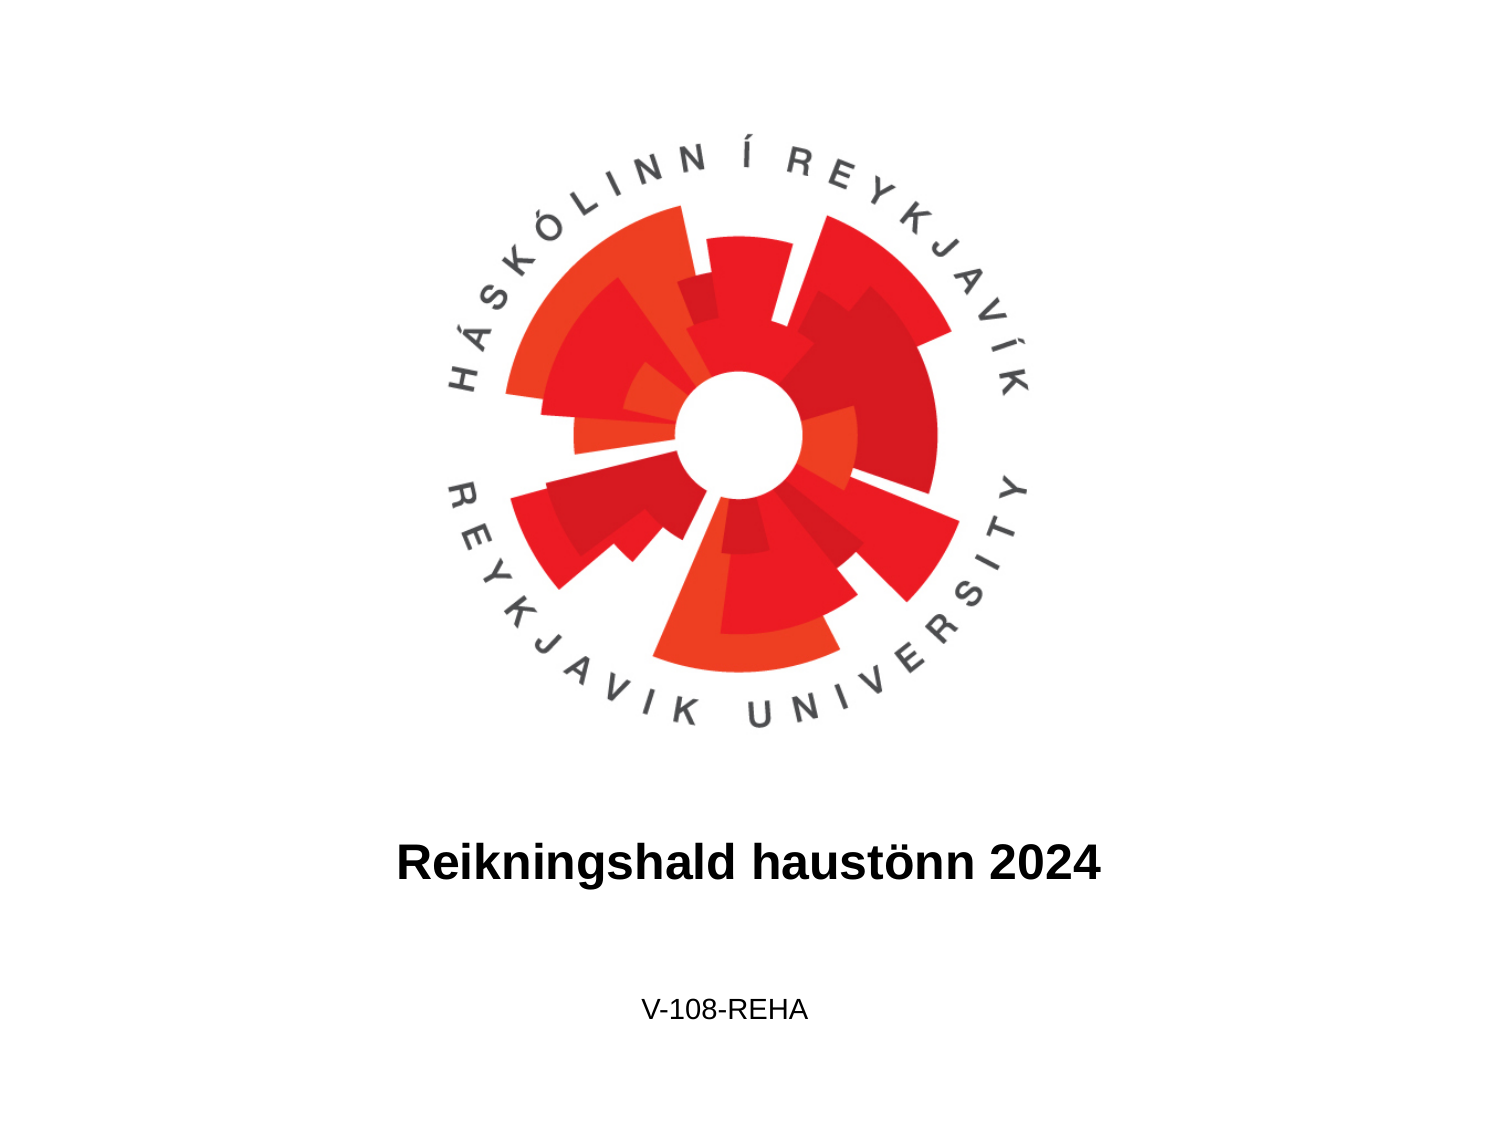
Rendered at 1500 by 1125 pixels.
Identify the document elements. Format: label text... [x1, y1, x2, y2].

text_box V-108-REHA [218, 976, 1231, 1033]
picture [441, 124, 1038, 738]
text_box Reikningshald haustönn 2024 [62, 822, 1436, 898]
